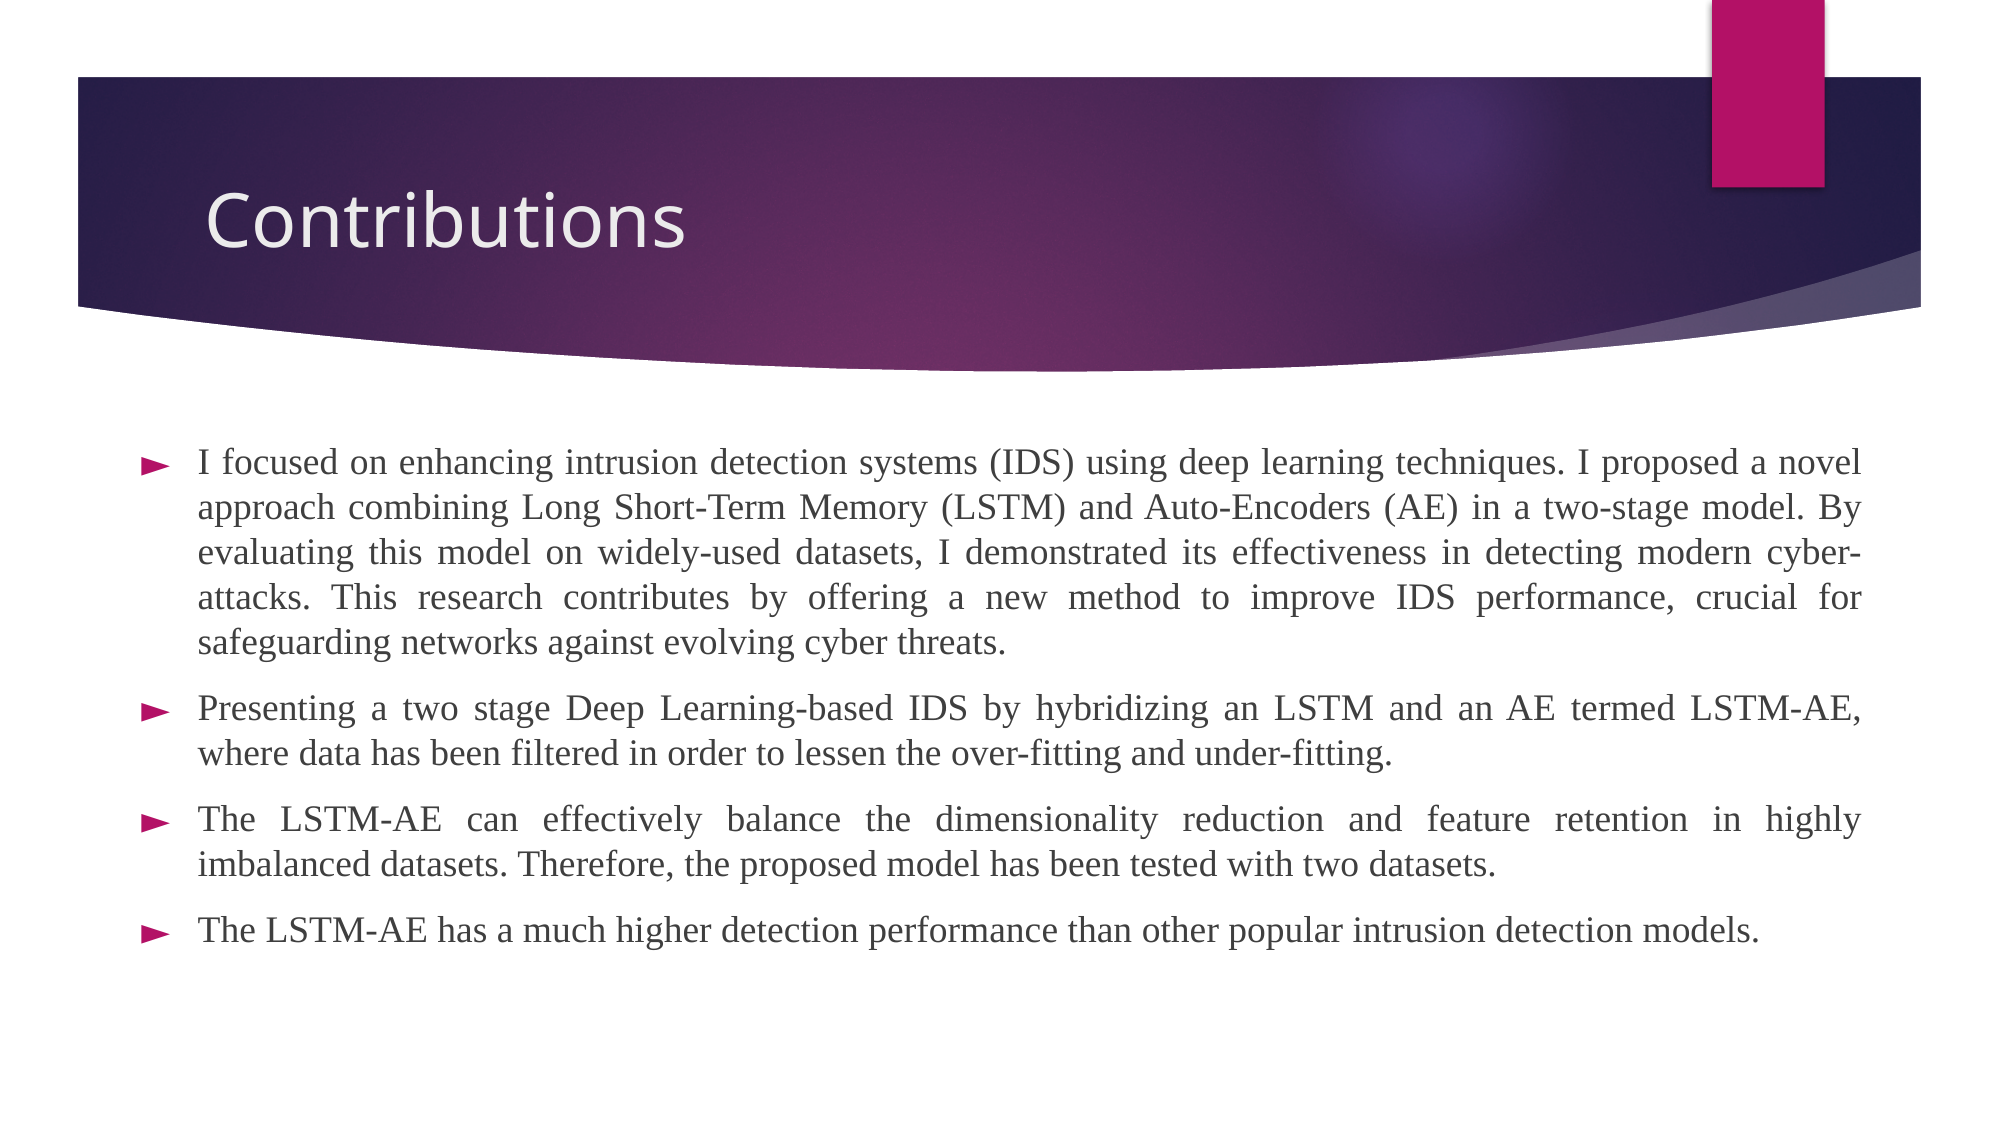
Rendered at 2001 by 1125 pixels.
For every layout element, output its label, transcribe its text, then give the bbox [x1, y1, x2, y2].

title Contributions [189, 159, 1627, 276]
list I focused on enhancing intrusion detection systems (IDS) using deep learning techniques. I proposed a novel approach combining Long Short-Term Memory (LSTM) and Auto-Encoders (AE) in a two-stage model. By evaluating this model on widely-used datasets, I demonstrated its effectiveness in detecting modern cyber-attacks. This research contributes by offering a new method to improve IDS performance, crucial for safeguarding networks against evolving cyber threats. Presenting a two stage Deep Learning-based IDS by hybridizing an LSTM and an AE termed LSTM-AE, where data has been filtered in order to lessen the over-fitting and under-fitting. The LSTM-AE can effectively balance the dimensionality reduction and feature retention in highly imbalanced datasets. Therefore, the proposed model has been tested with two datasets. The LSTM-AE has a much higher detection performance than other popular intrusion detection models. [126, 429, 1880, 1024]
picture [79, 78, 1920, 371]
